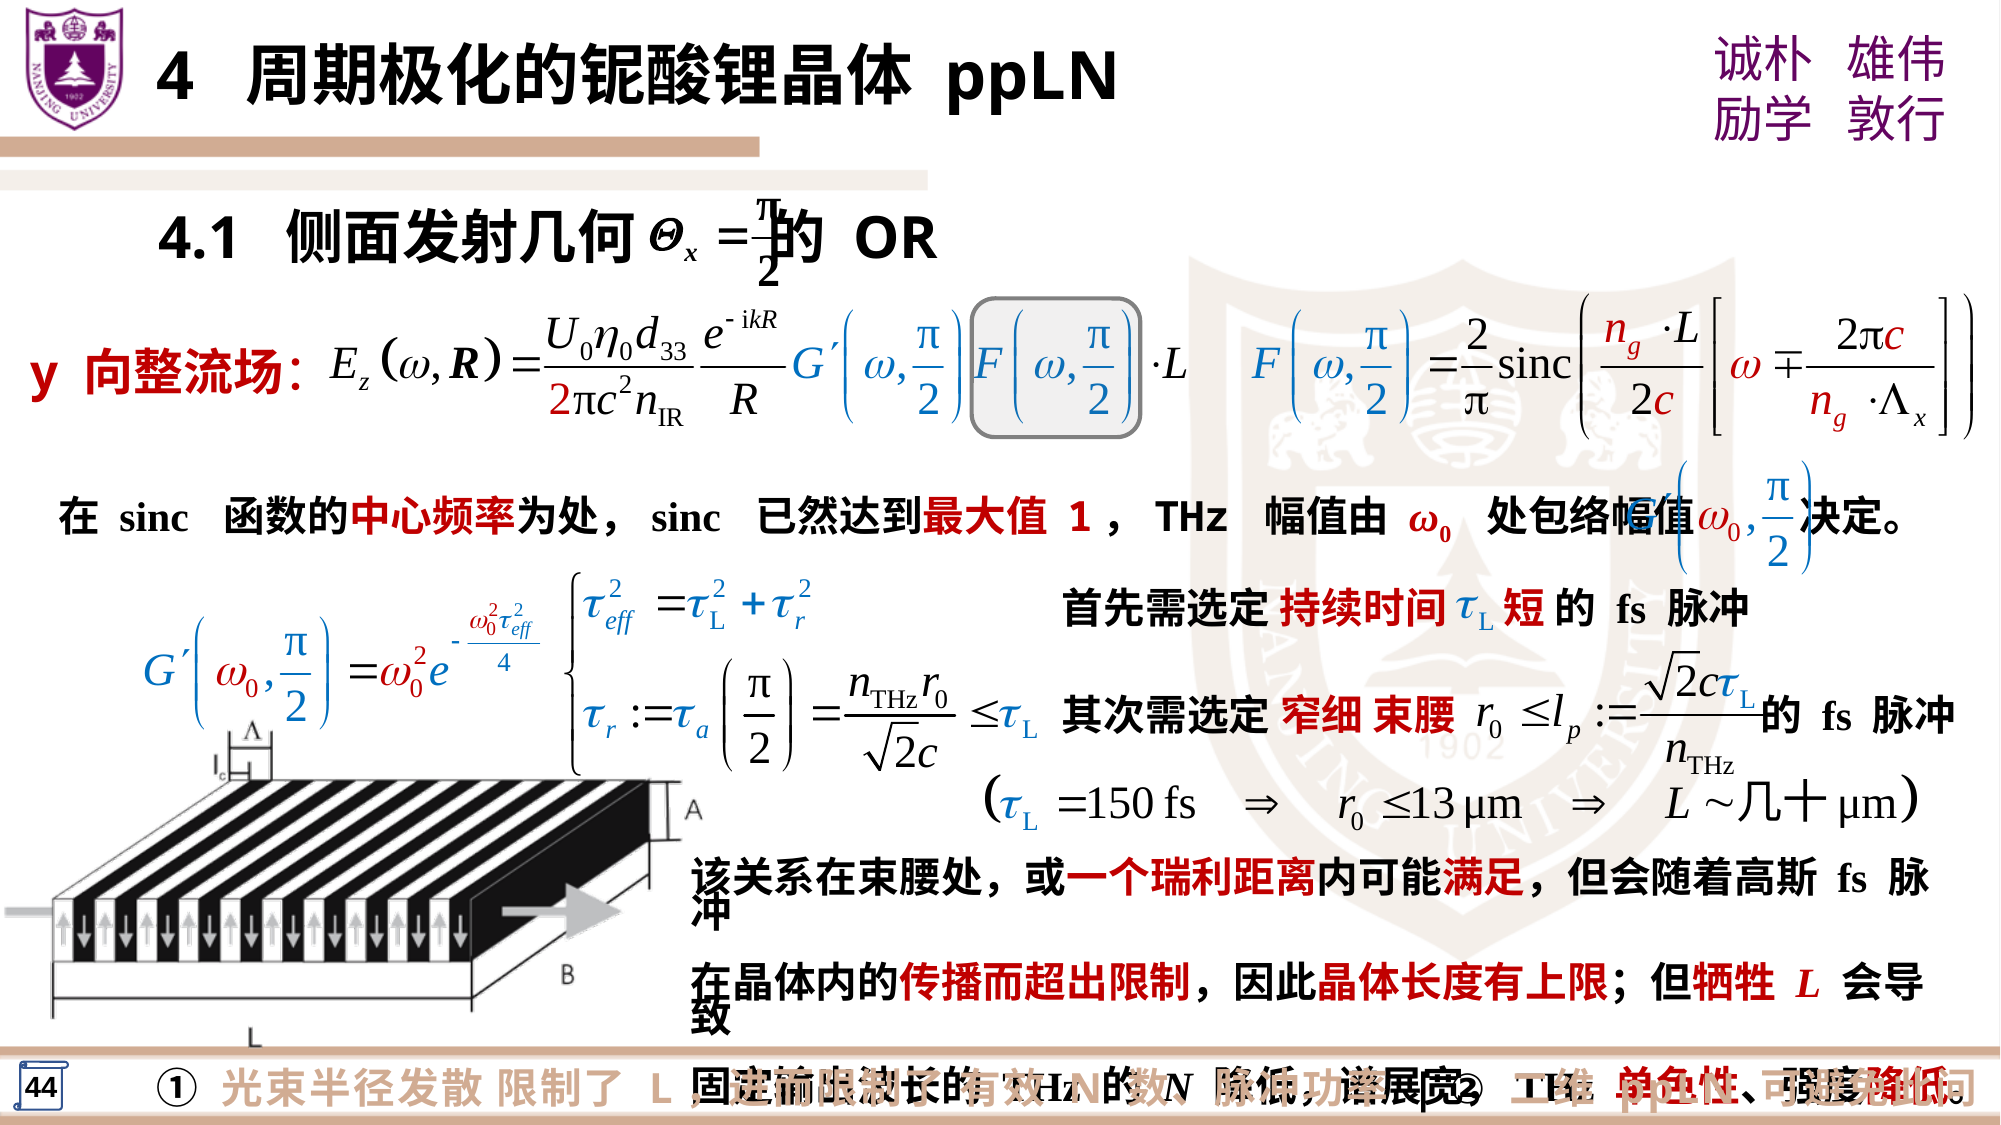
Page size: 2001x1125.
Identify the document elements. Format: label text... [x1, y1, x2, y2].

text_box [5, 1061, 77, 1111]
text_box ① 光束半径发散 限制了 L，进而限制了 有效 N 数、脉冲功率 | ② 二维 ppLN 可避免此问题 [141, 1054, 2000, 1125]
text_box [43, 449, 1981, 585]
text_box 该关系在束腰处，或一个瑞利距离内可能满足，但会随着高斯 fs 脉冲 在晶体内的传播而超出限制，因此晶体长度有上限；但牺牲 L 会导致 固定输出波长的 THz 的 N 降低，谱展宽，THz 单色性、强度降低。 [713, 856, 1978, 1054]
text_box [642, 173, 794, 297]
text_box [1047, 642, 2000, 786]
text_box y 向整流场： [14, 320, 312, 408]
picture [0, 0, 2001, 1125]
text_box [135, 592, 549, 740]
text_box 4 周期极化的铌酸锂晶体 ppLN [141, 25, 1666, 121]
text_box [1046, 572, 1917, 641]
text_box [320, 298, 1201, 438]
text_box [553, 564, 1055, 787]
text_box 4.1 侧面发射几何 的 OR [143, 193, 642, 278]
text_box 4.1 侧面发射几何 的 OR [794, 193, 1339, 278]
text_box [1242, 281, 1988, 450]
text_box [976, 767, 1924, 849]
